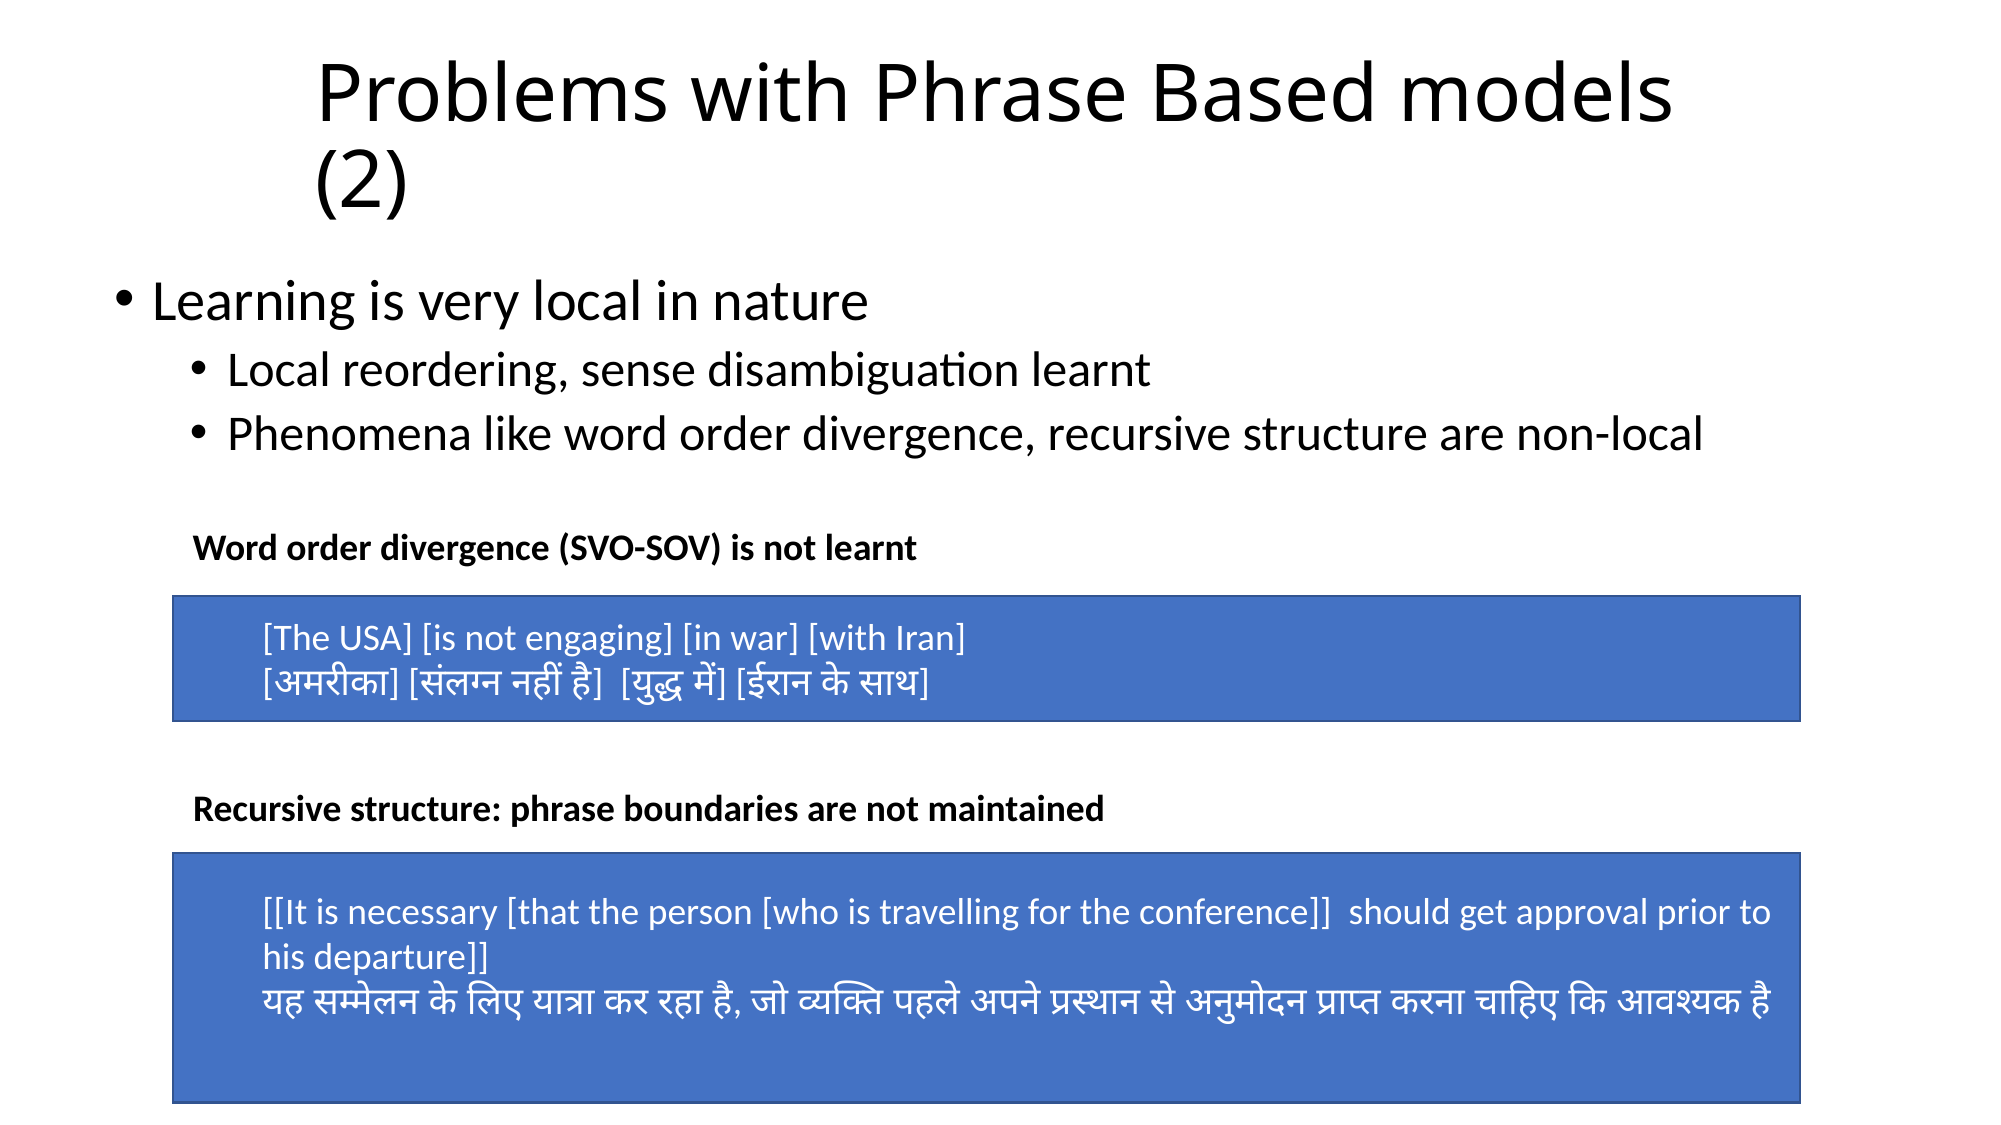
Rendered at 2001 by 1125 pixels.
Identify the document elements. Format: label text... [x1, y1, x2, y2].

title Problems with Phrase Based models (2) [300, 45, 1750, 233]
text_box Recursive structure: phrase boundaries are not maintained [178, 776, 1122, 837]
text_box [[It is necessary [that the person [who is travelling for the conference]] should get approval prior to his departure]] यह सम्मेलन के लिए यात्रा कर रहा है, जो व्यक्ति पहले अपने प्रस्थान से अनुमोदन प्राप्त करना चाहिए कि आवश्यक है [172, 852, 1801, 1104]
list Learning is very local in nature Local reordering, sense disambiguation learnt Phenomena like word order divergence, recursive structure are non-local [99, 262, 1825, 575]
text_box Word order divergence (SVO-SOV) is not learnt [177, 515, 934, 575]
text_box [The USA] [is not engaging] [in war] [with Iran] [अमरीका] [संलग्न नहीं है] [युद्ध में] [ईरान के साथ] [172, 595, 1801, 722]
